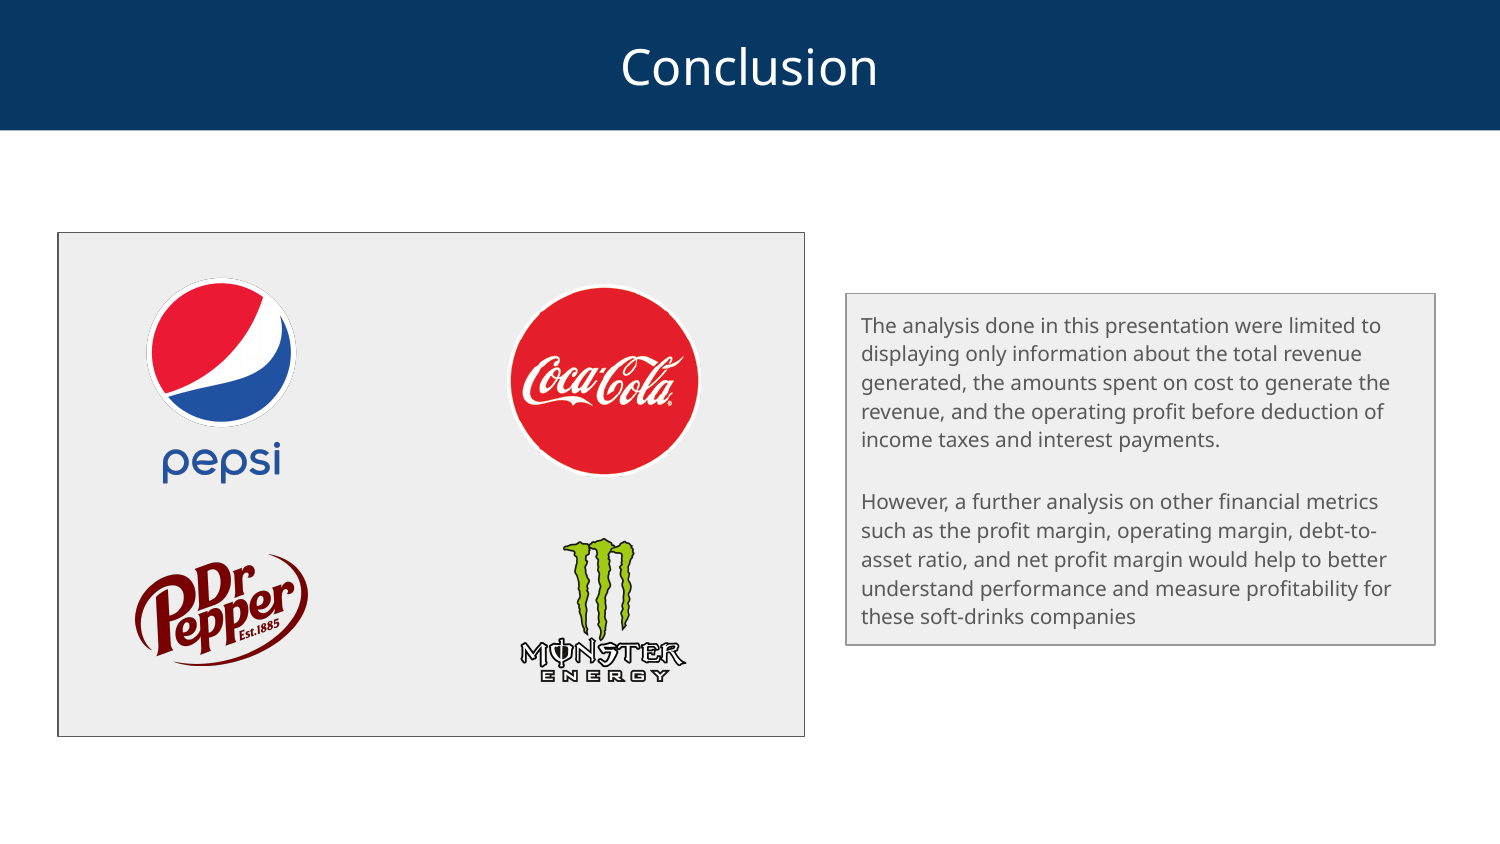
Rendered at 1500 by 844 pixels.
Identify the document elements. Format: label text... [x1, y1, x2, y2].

title Conclusion [0, 0, 1500, 131]
list The analysis done in this presentation were limited to displaying only information about the total revenue generated, the amounts spent on cost to generate the revenue, and the operating profit before deduction of income taxes and interest payments. However, a further analysis on other financial metrics such as the profit margin, operating margin, debt-to-asset ratio, and net profit margin would help to better understand performance and measure profitability for these soft-drinks companies [846, 293, 1436, 645]
text_box [58, 232, 805, 737]
picture [476, 538, 731, 682]
picture [135, 554, 309, 667]
picture [146, 277, 297, 484]
picture [507, 283, 701, 478]
